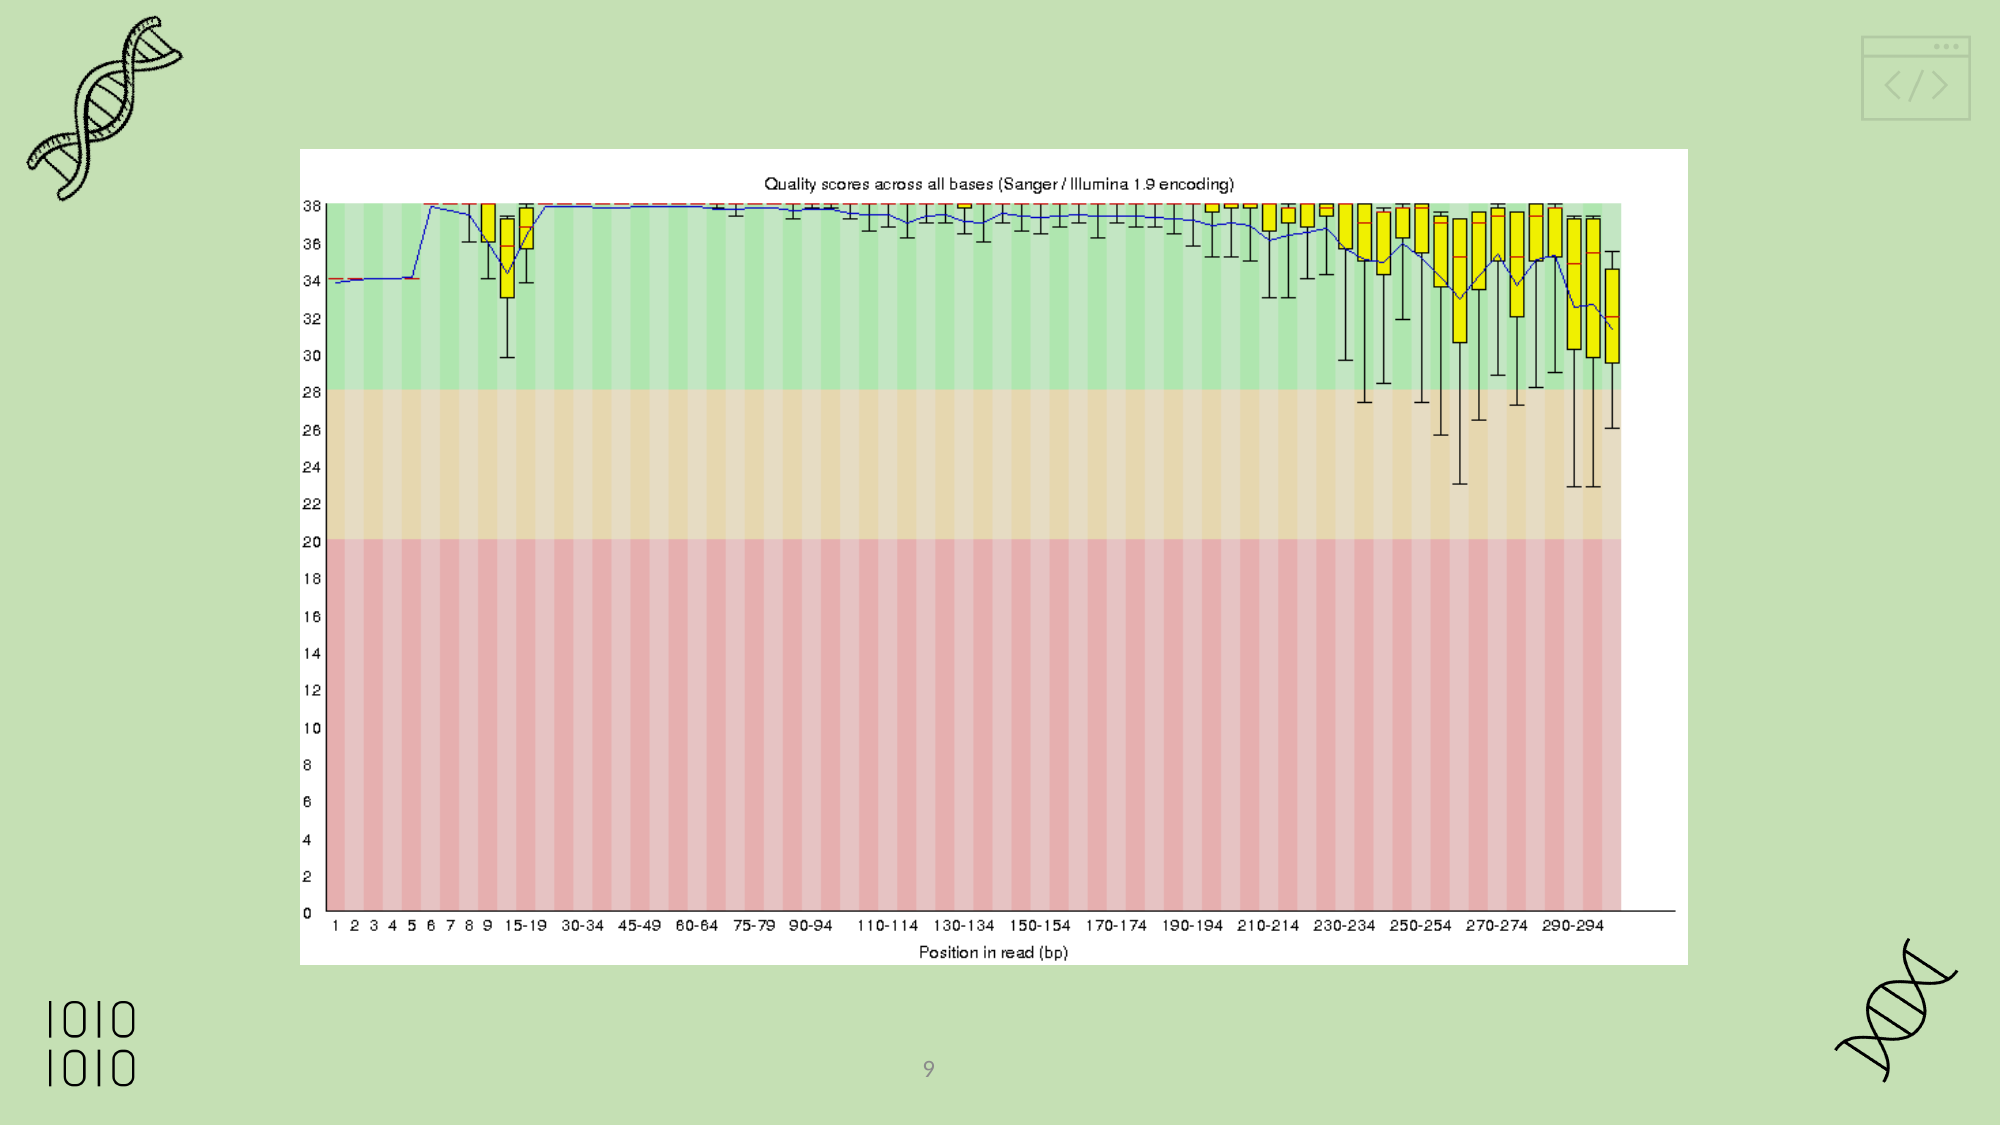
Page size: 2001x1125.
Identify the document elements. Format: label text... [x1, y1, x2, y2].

picture [300, 149, 1688, 965]
picture [0, 0, 225, 230]
picture [1796, 910, 1996, 1110]
picture [1849, 12, 1982, 144]
picture [33, 985, 150, 1102]
slide_number 9 [716, 1047, 950, 1087]
